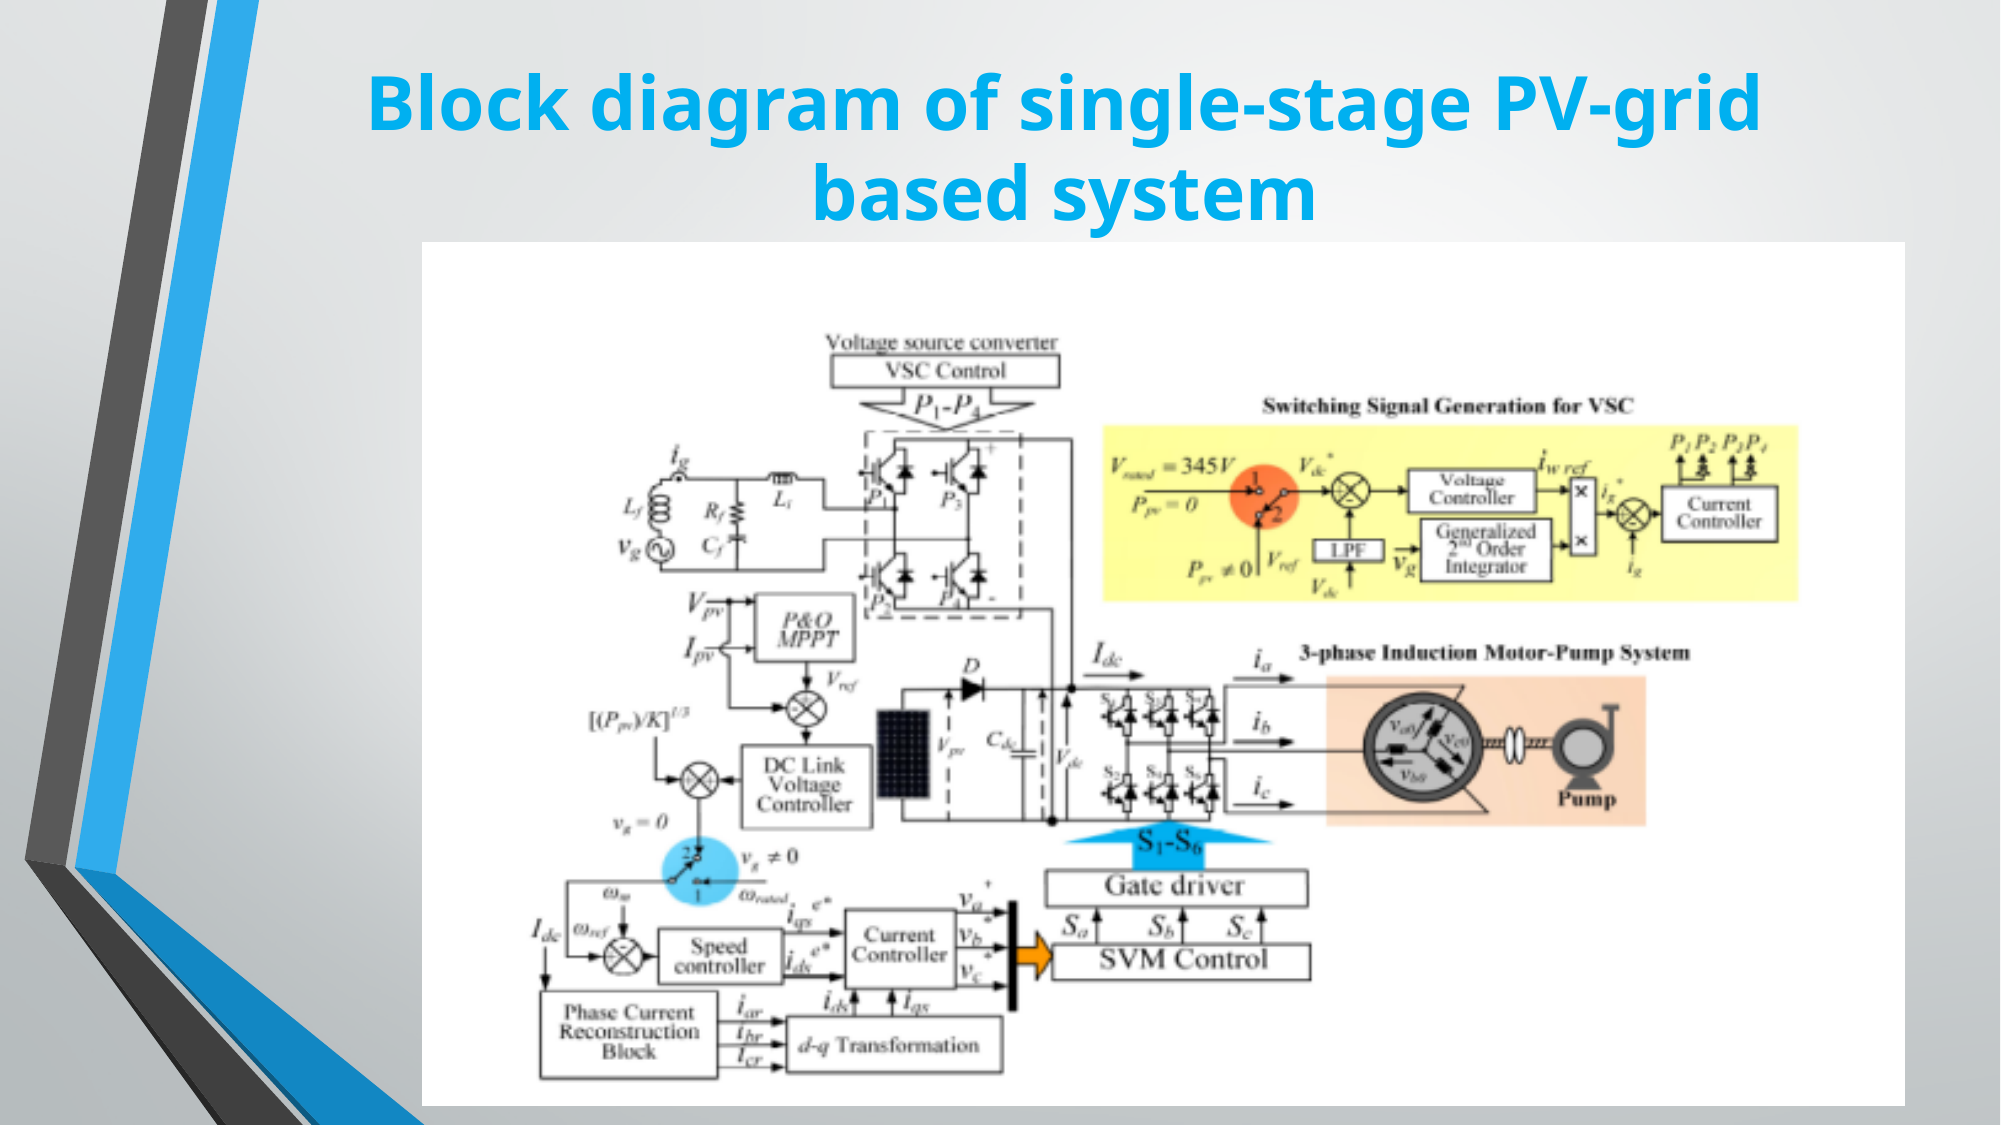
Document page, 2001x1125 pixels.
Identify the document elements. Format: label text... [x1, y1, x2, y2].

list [421, 241, 1905, 1106]
title Block diagram of single-stage PV-grid based system [243, 29, 1887, 262]
